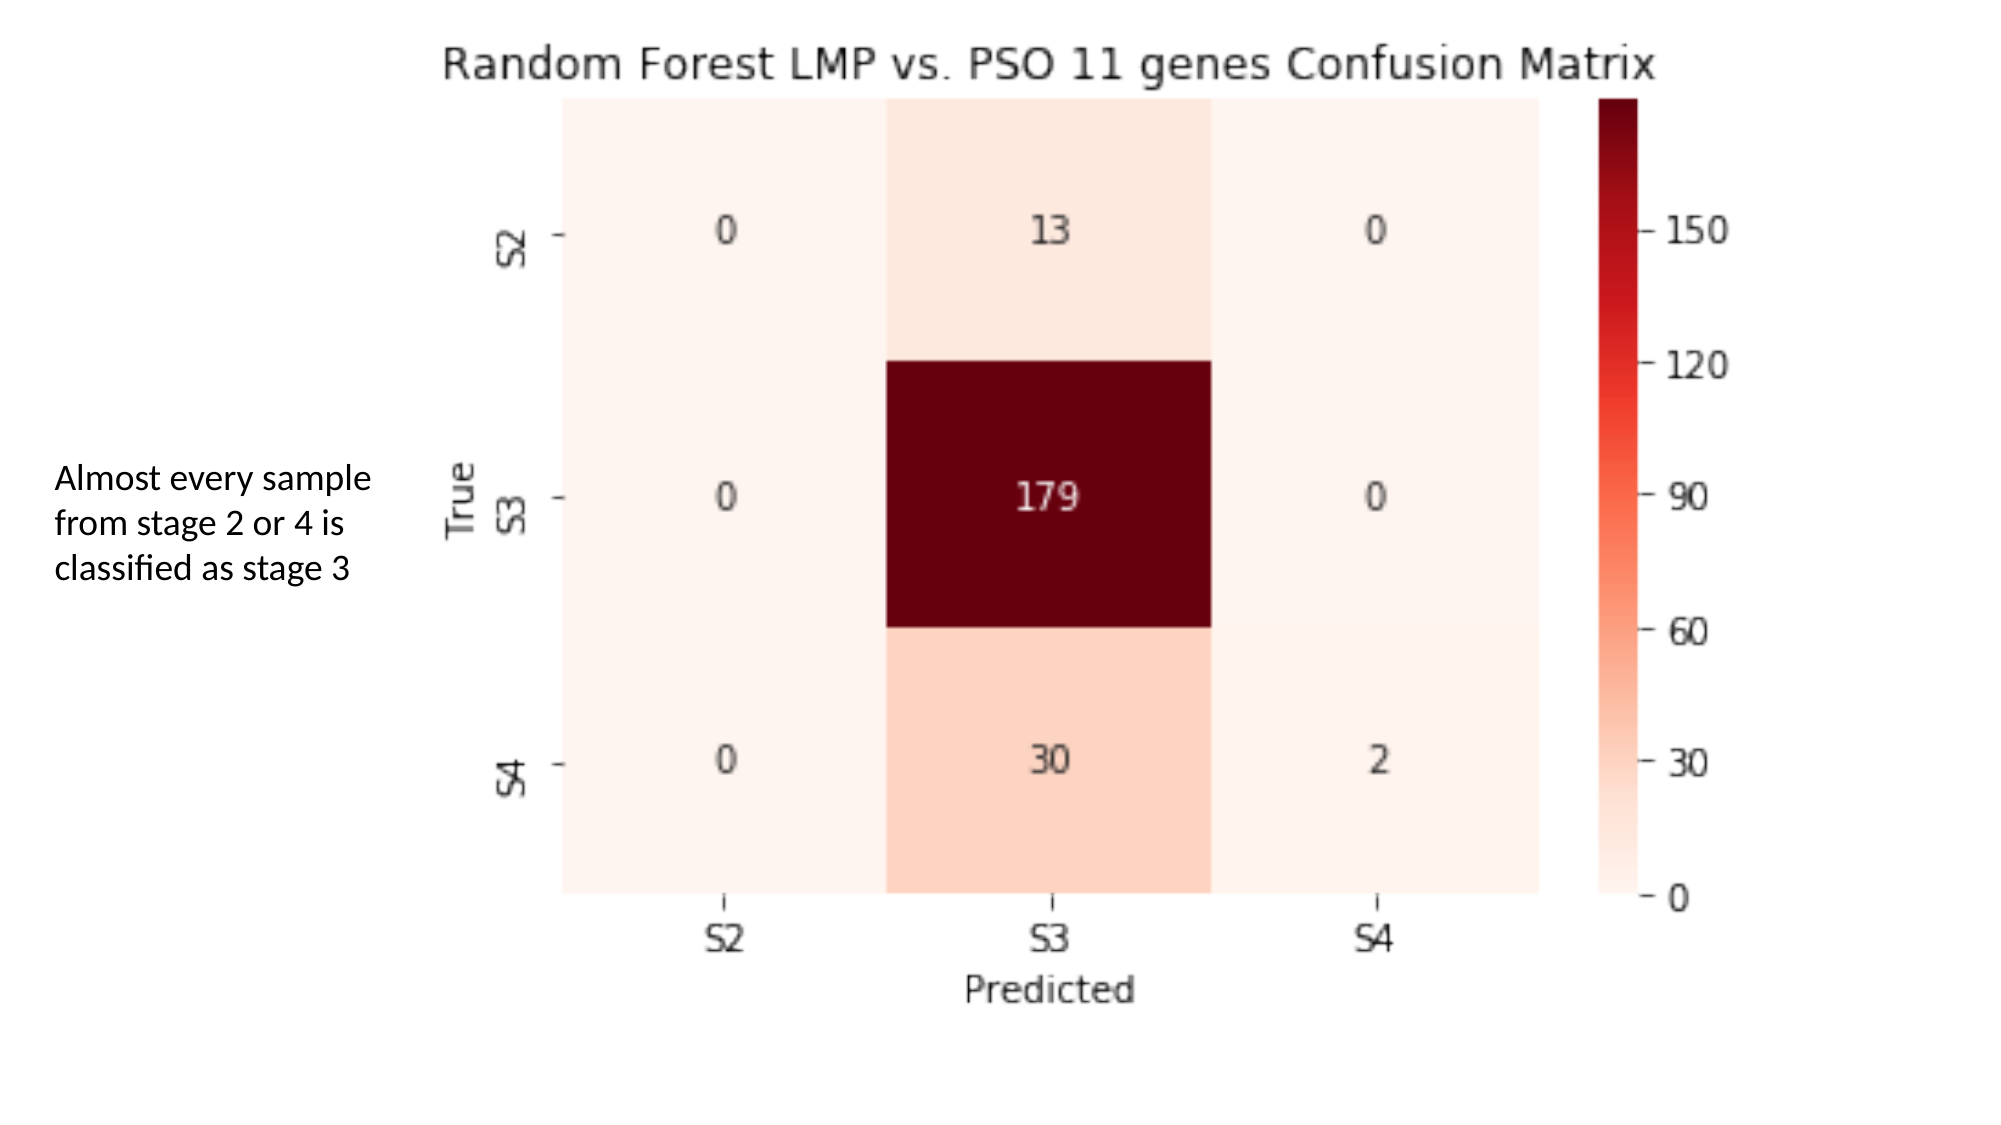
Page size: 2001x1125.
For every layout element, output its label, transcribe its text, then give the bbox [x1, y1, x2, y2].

picture [417, 19, 1760, 1034]
text_box Almost every sample from stage 2 or 4 is classified as stage 3 [39, 445, 417, 596]
